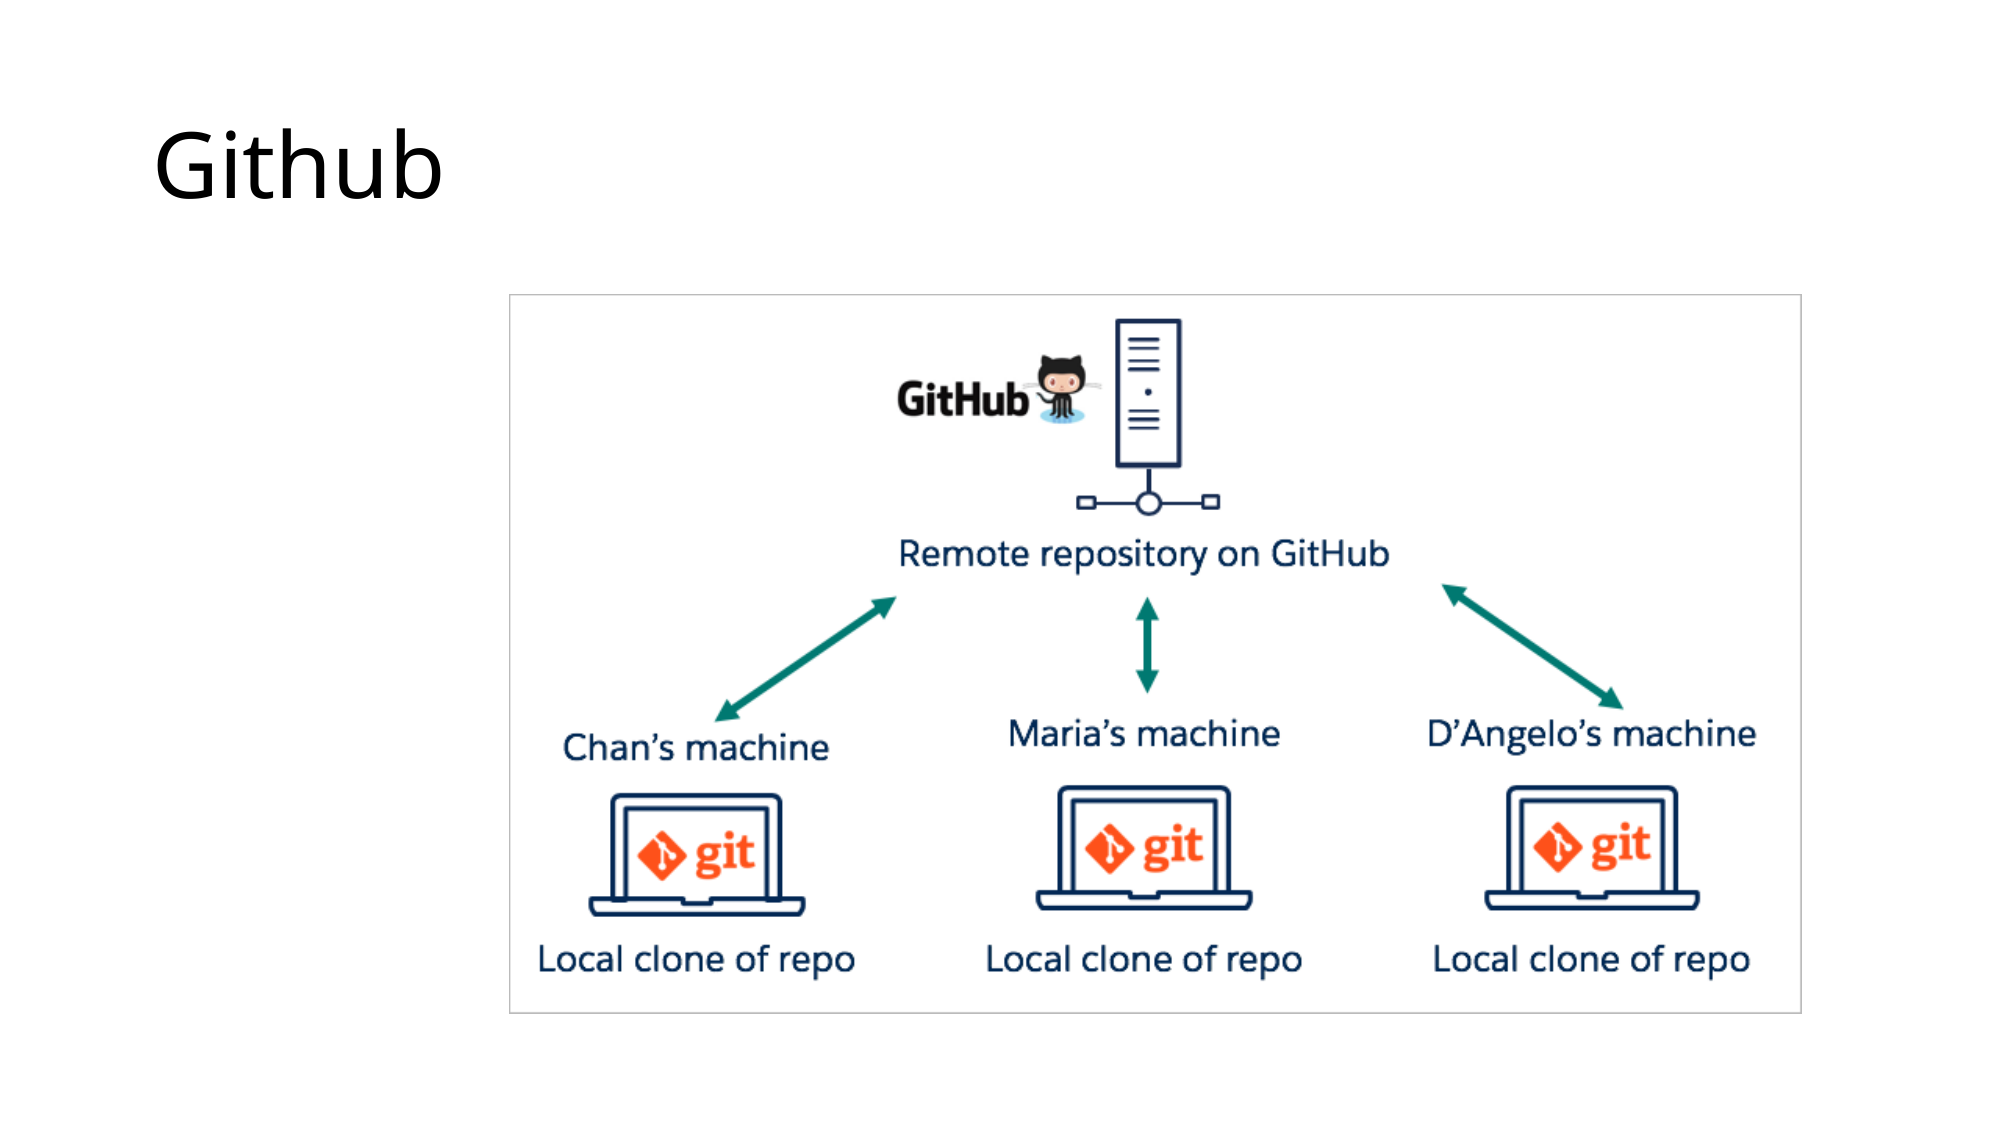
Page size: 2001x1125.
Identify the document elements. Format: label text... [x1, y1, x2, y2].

title Github [137, 59, 1863, 278]
picture [509, 294, 1802, 1014]
